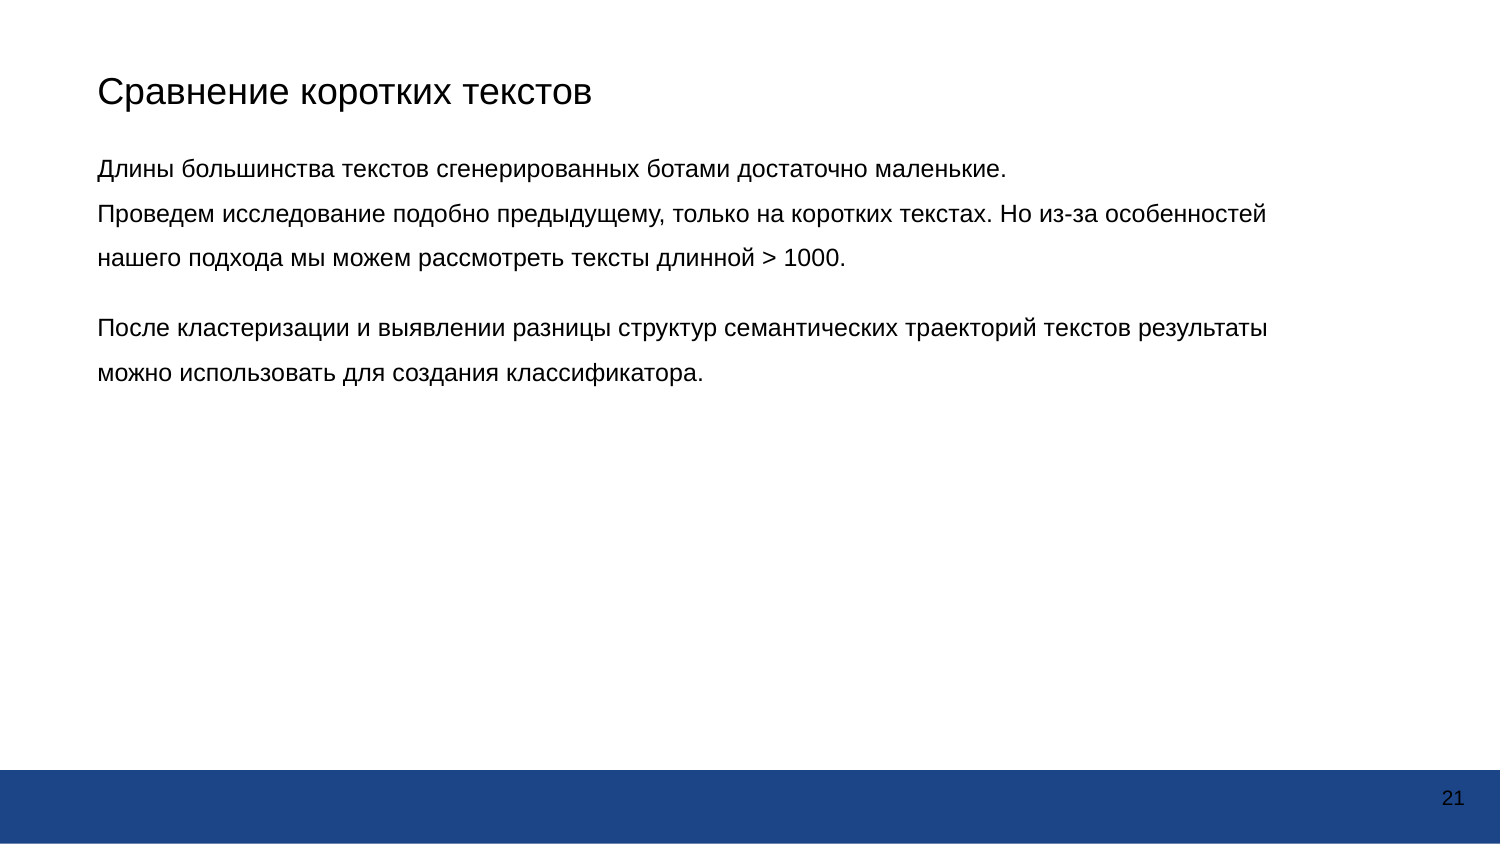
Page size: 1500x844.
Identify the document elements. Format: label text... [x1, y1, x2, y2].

text_box [0, 770, 1500, 844]
text_box Сравнение коротких текстов Длины большинства текстов сгенерированных ботами достаточно маленькие. Проведем исследование подобно предыдущему, только на коротких текстах. Но из-за особенностей нашего подхода мы можем рассмотреть тексты длинной > 1000. После кластеризации и выявлении разницы структур семантических траекторий текстов результаты можно использовать для создания классификатора. [82, 52, 1352, 402]
slide_number ‹#› [1389, 764, 1480, 830]
